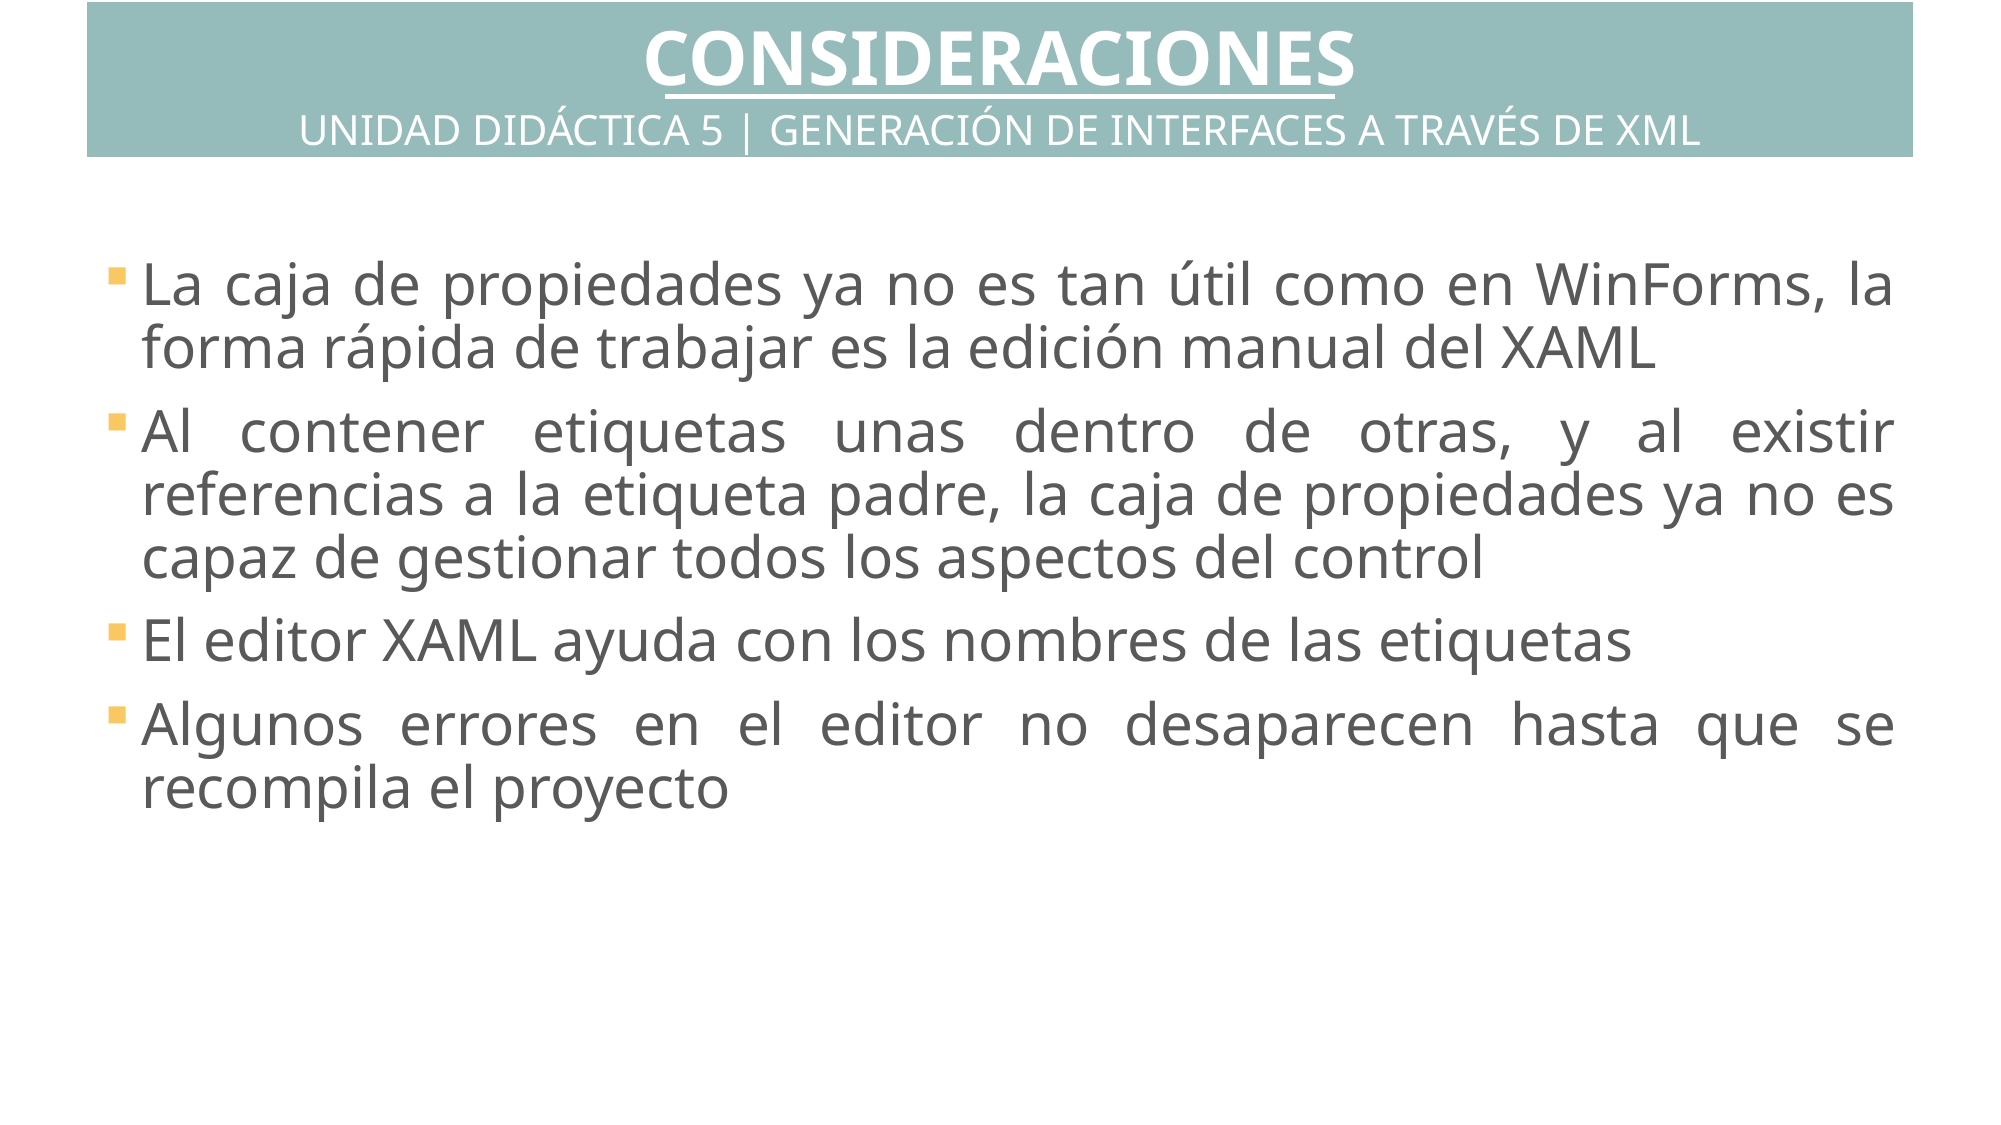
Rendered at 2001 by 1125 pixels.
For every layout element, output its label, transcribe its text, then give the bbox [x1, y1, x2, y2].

list La caja de propiedades ya no es tan útil como en WinForms, la forma rápida de trabajar es la edición manual del XAML Al contener etiquetas unas dentro de otras, y al existir referencias a la etiqueta padre, la caja de propiedades ya no es capaz de gestionar todos los aspectos del control El editor XAML ayuda con los nombres de las etiquetas Algunos errores en el editor no desaparecen hasta que se recompila el proyecto [88, 248, 1912, 1090]
text_box CONSIDERACIONES [87, 2, 1913, 102]
text_box UNIDAD DIDÁCTICA 5 | GENERACIÓN DE INTERFACES A TRAVÉS DE XML [87, 102, 1913, 157]
